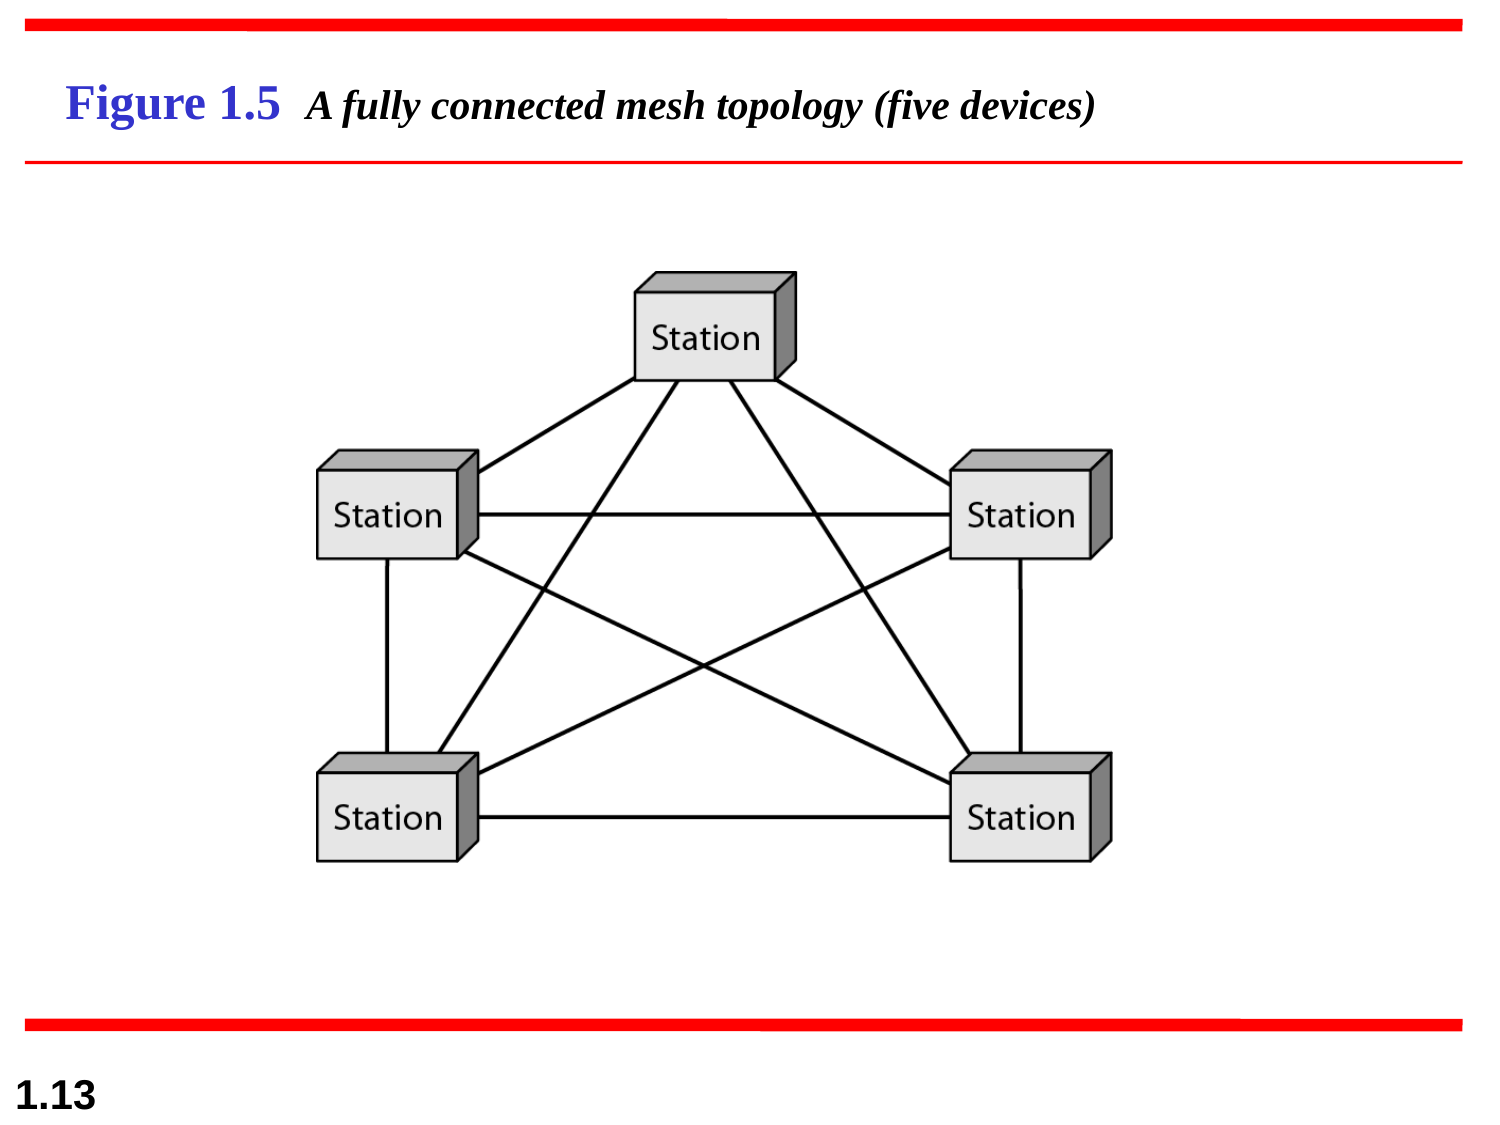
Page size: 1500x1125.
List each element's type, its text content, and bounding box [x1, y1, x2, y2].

picture [315, 270, 1113, 863]
slide_number 1.13 [0, 1049, 313, 1125]
text_box Figure 1.5 A fully connected mesh topology (five devices) [50, 62, 1113, 138]
